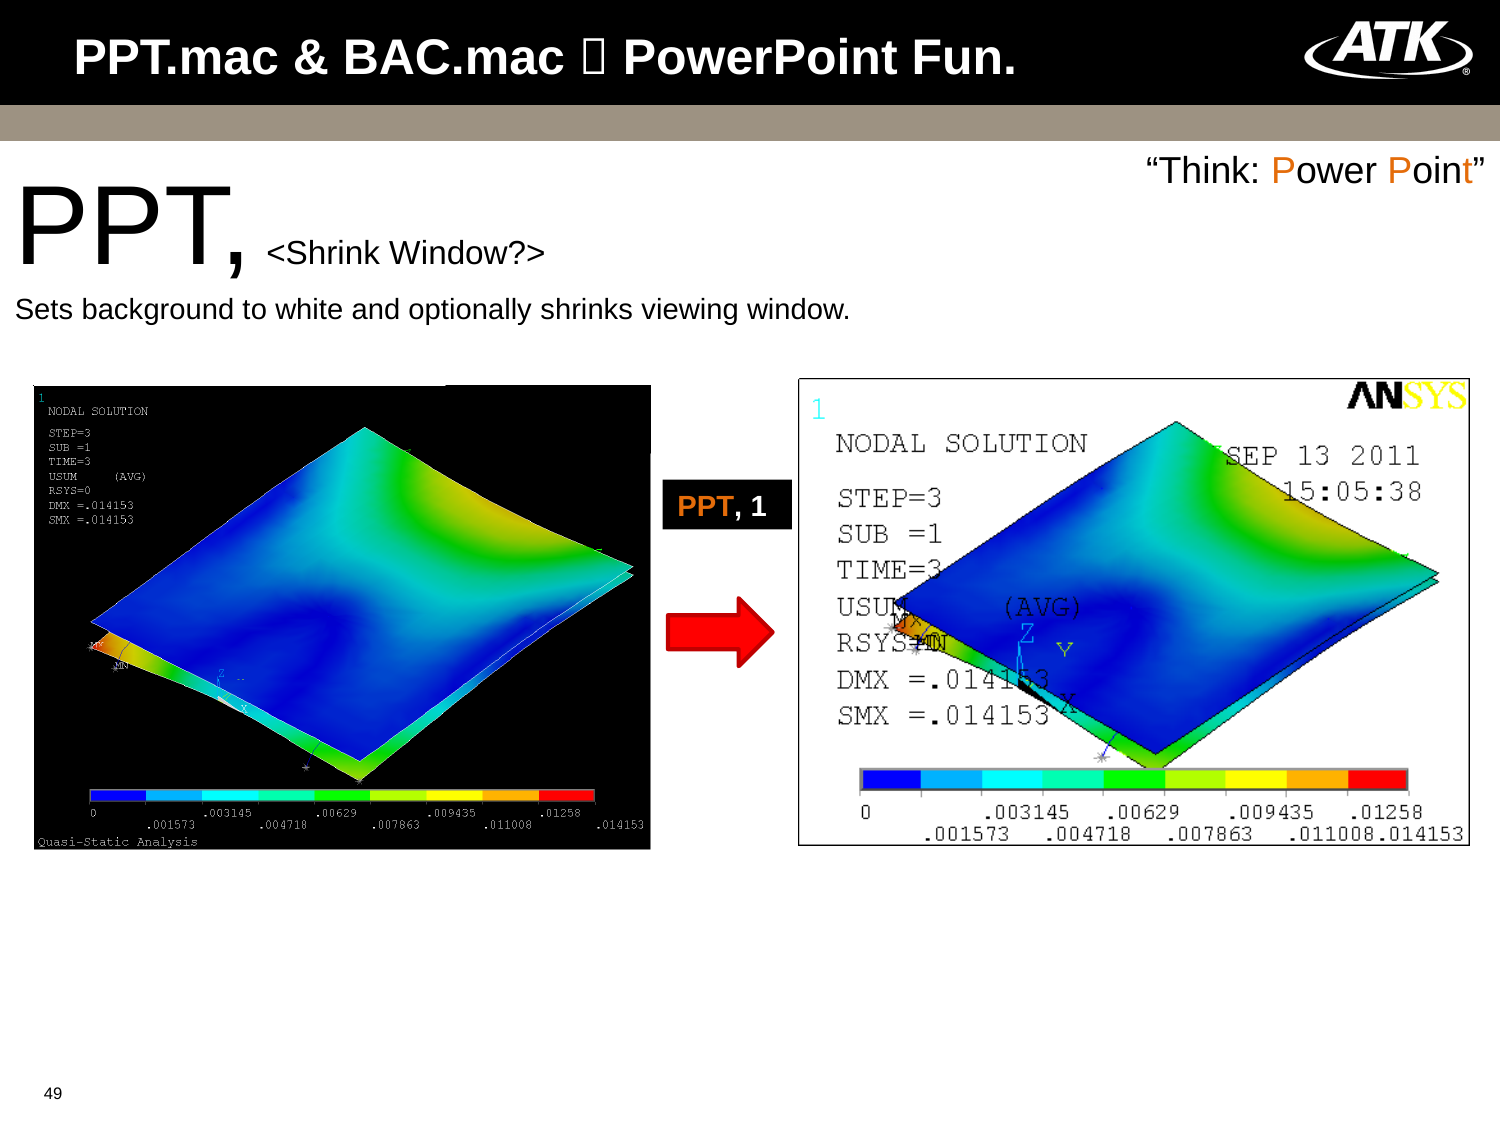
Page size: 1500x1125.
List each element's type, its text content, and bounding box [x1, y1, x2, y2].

picture [32, 385, 651, 850]
text_box Sets background to white and optionally shrinks viewing window. [0, 282, 897, 333]
text_box PPT, 1 [662, 479, 792, 530]
picture [1424, 21, 1473, 80]
title PPT.mac & BAC.mac  PowerPoint Fun. [73, 0, 1424, 109]
text_box “Think: Power Point” [502, 138, 1500, 199]
text_box PPT, <Shrink Window?> [0, 144, 1459, 294]
picture [798, 377, 1471, 847]
text_box [665, 596, 775, 669]
